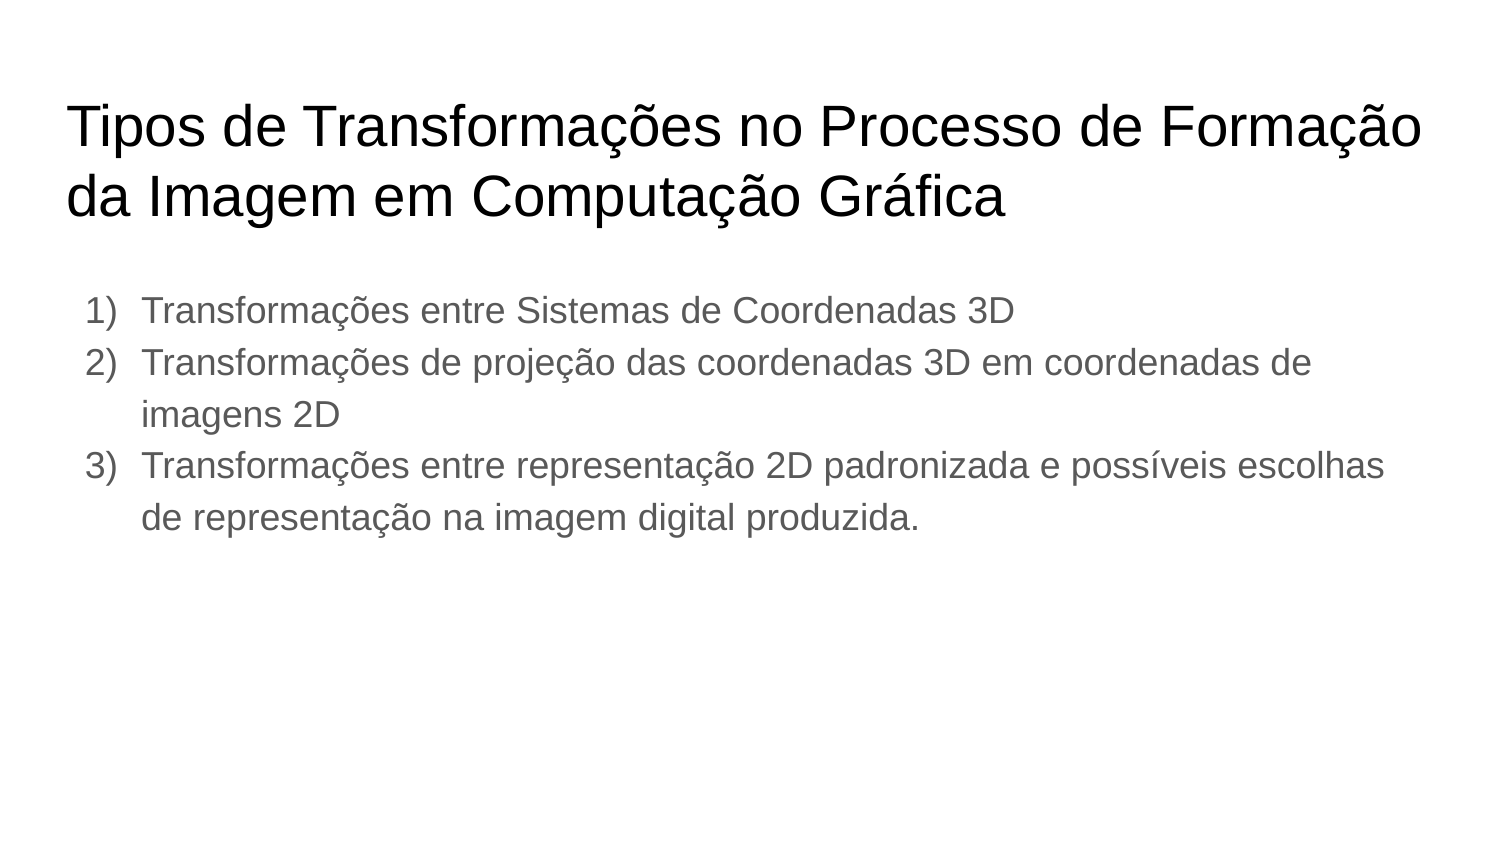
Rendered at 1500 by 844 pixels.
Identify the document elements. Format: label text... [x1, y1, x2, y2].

list Transformações entre Sistemas de Coordenadas 3D Transformações de projeção das coordenadas 3D em coordenadas de imagens 2D Transformações entre representação 2D padronizada e possíveis escolhas de representação na imagem digital produzida. [51, 264, 1449, 750]
title Tipos de Transformações no Processo de Formação da Imagem em Computação Gráfica [51, 72, 1449, 238]
